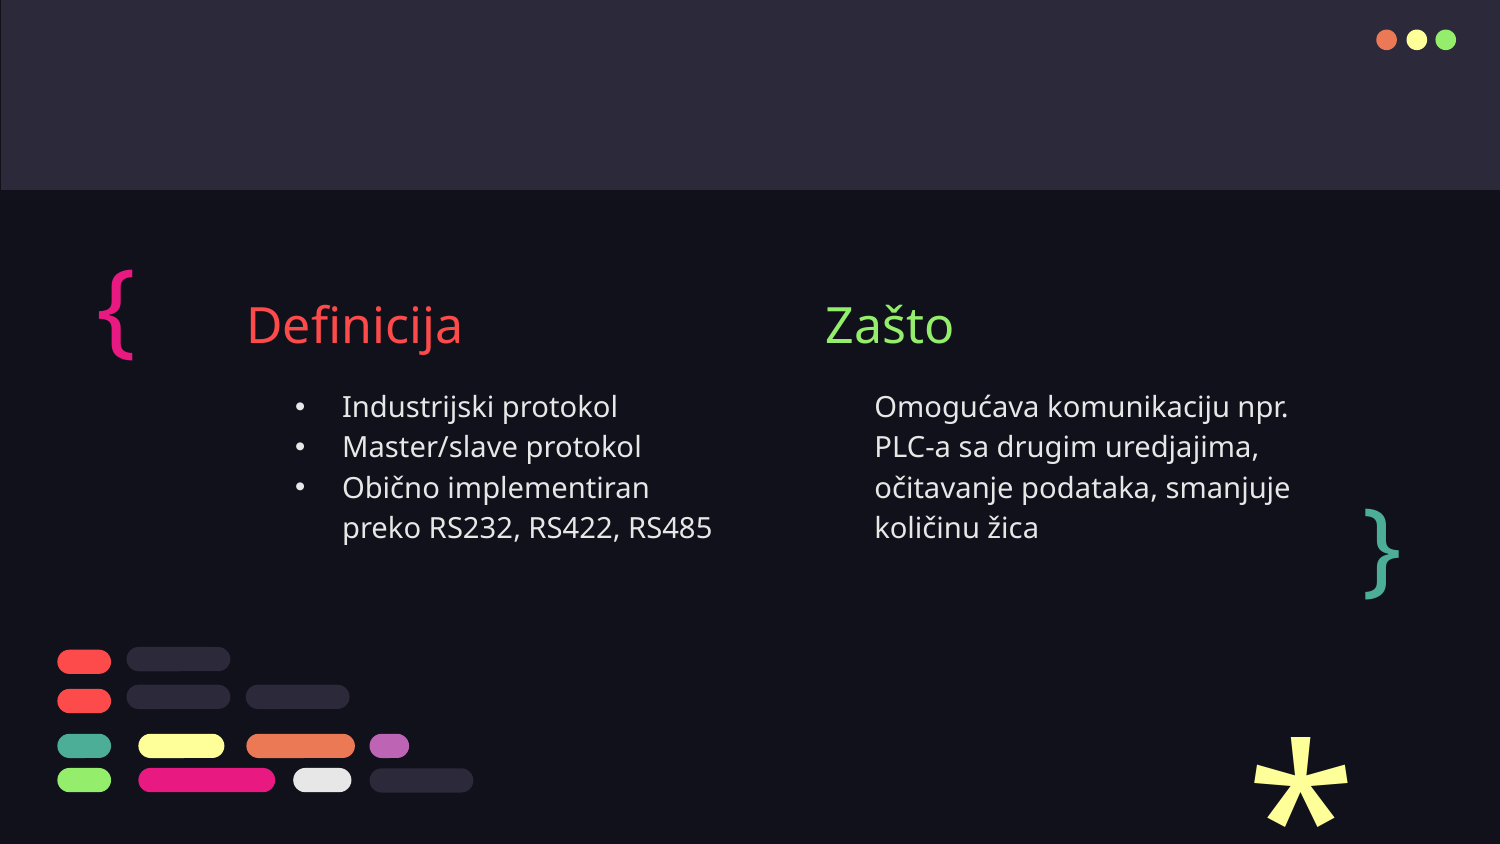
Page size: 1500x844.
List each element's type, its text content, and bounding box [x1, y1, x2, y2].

text_box * [1231, 674, 1317, 805]
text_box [57, 646, 474, 793]
subtitle Omogućava komunikaciju npr. PLC-a sa drugim uredjajima, očitavanje podataka, smanjuje količinu žica [859, 368, 1317, 612]
subtitle Industrijski protokol Master/slave protokol Obično implementiran preko RS232, RS422, RS485 [280, 368, 738, 612]
text_box } [1347, 479, 1433, 605]
subtitle Definicija [231, 276, 690, 369]
text_box { [81, 225, 197, 369]
subtitle Zašto [810, 276, 1269, 369]
